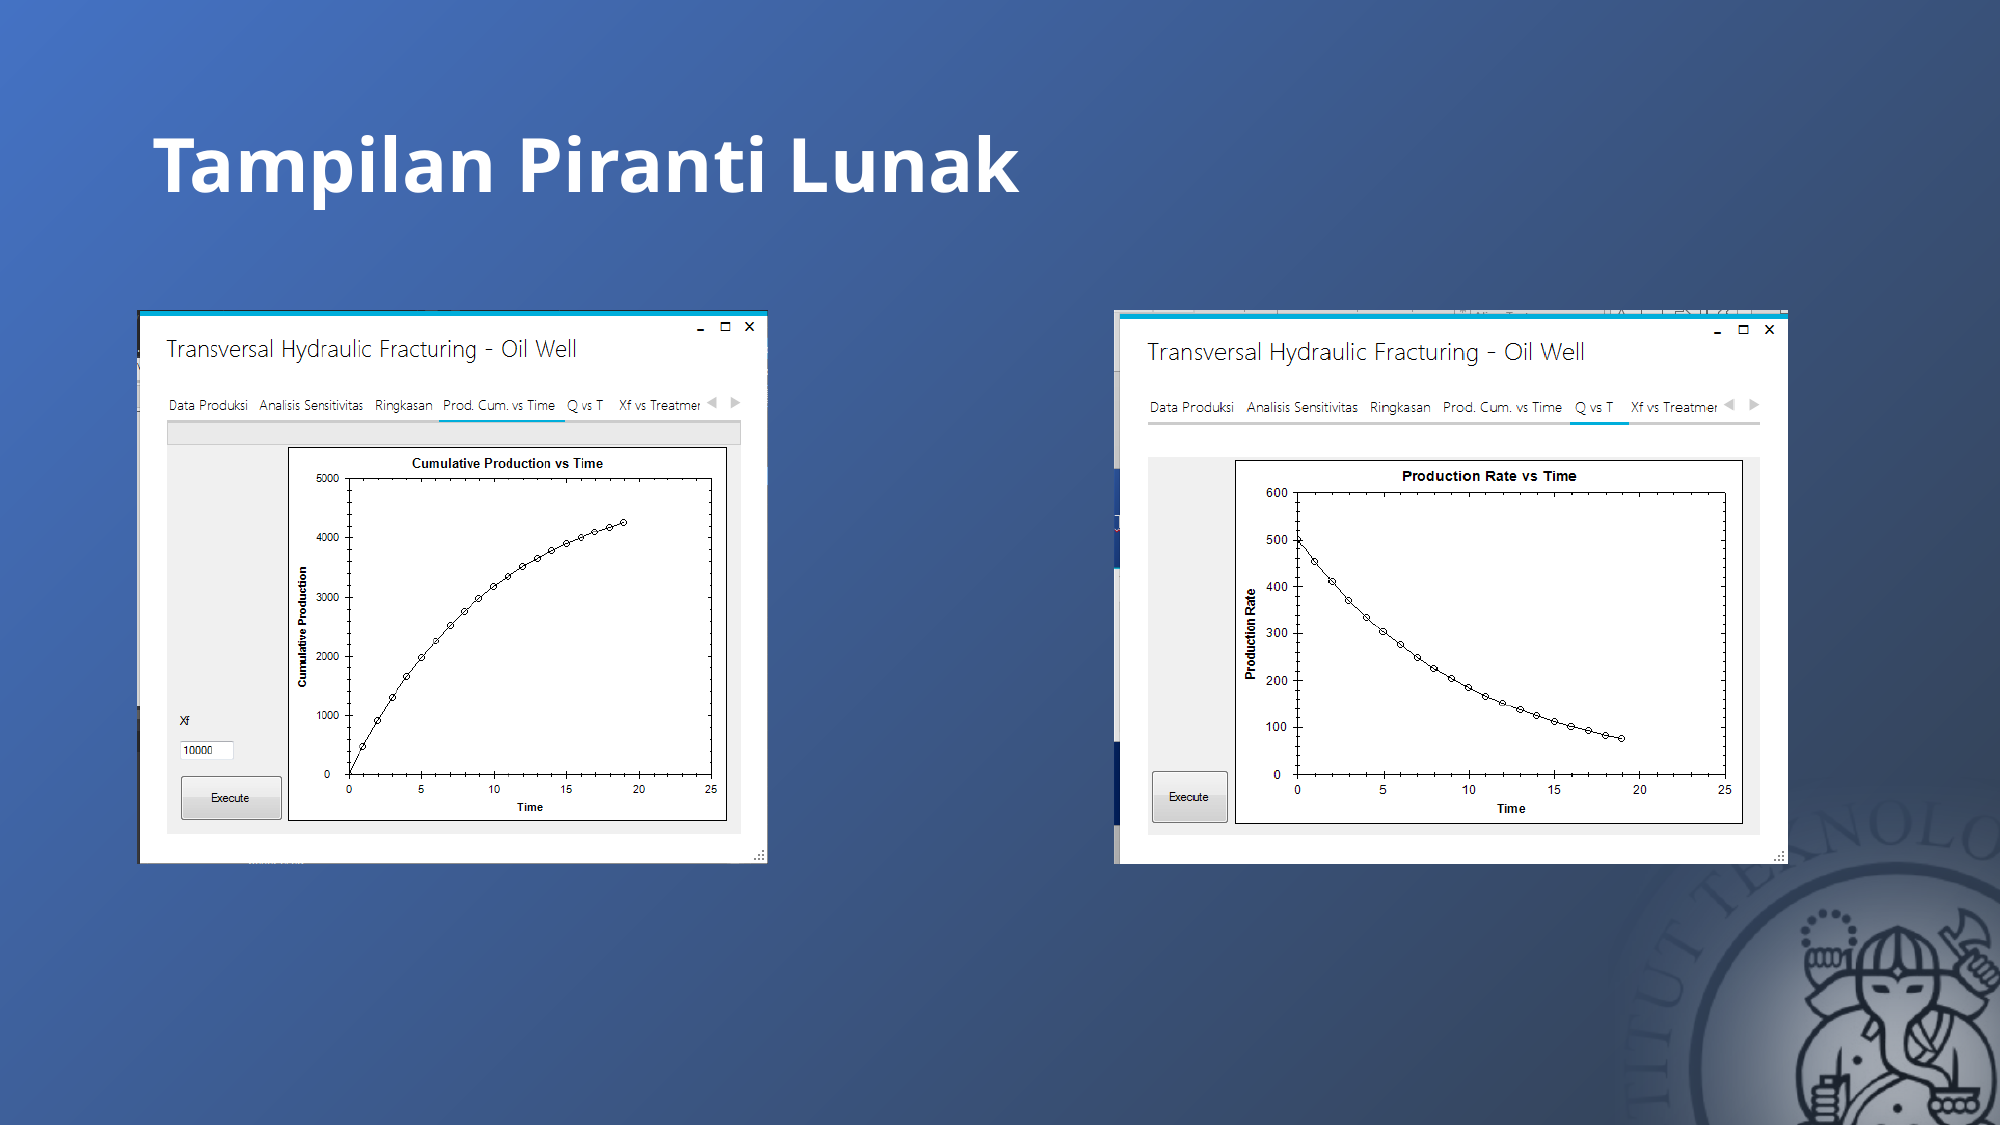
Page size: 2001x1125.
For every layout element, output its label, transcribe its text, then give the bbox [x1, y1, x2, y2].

picture [1114, 310, 2000, 1125]
title Tampilan Piranti Lunak [137, 59, 1863, 278]
picture [137, 310, 768, 864]
